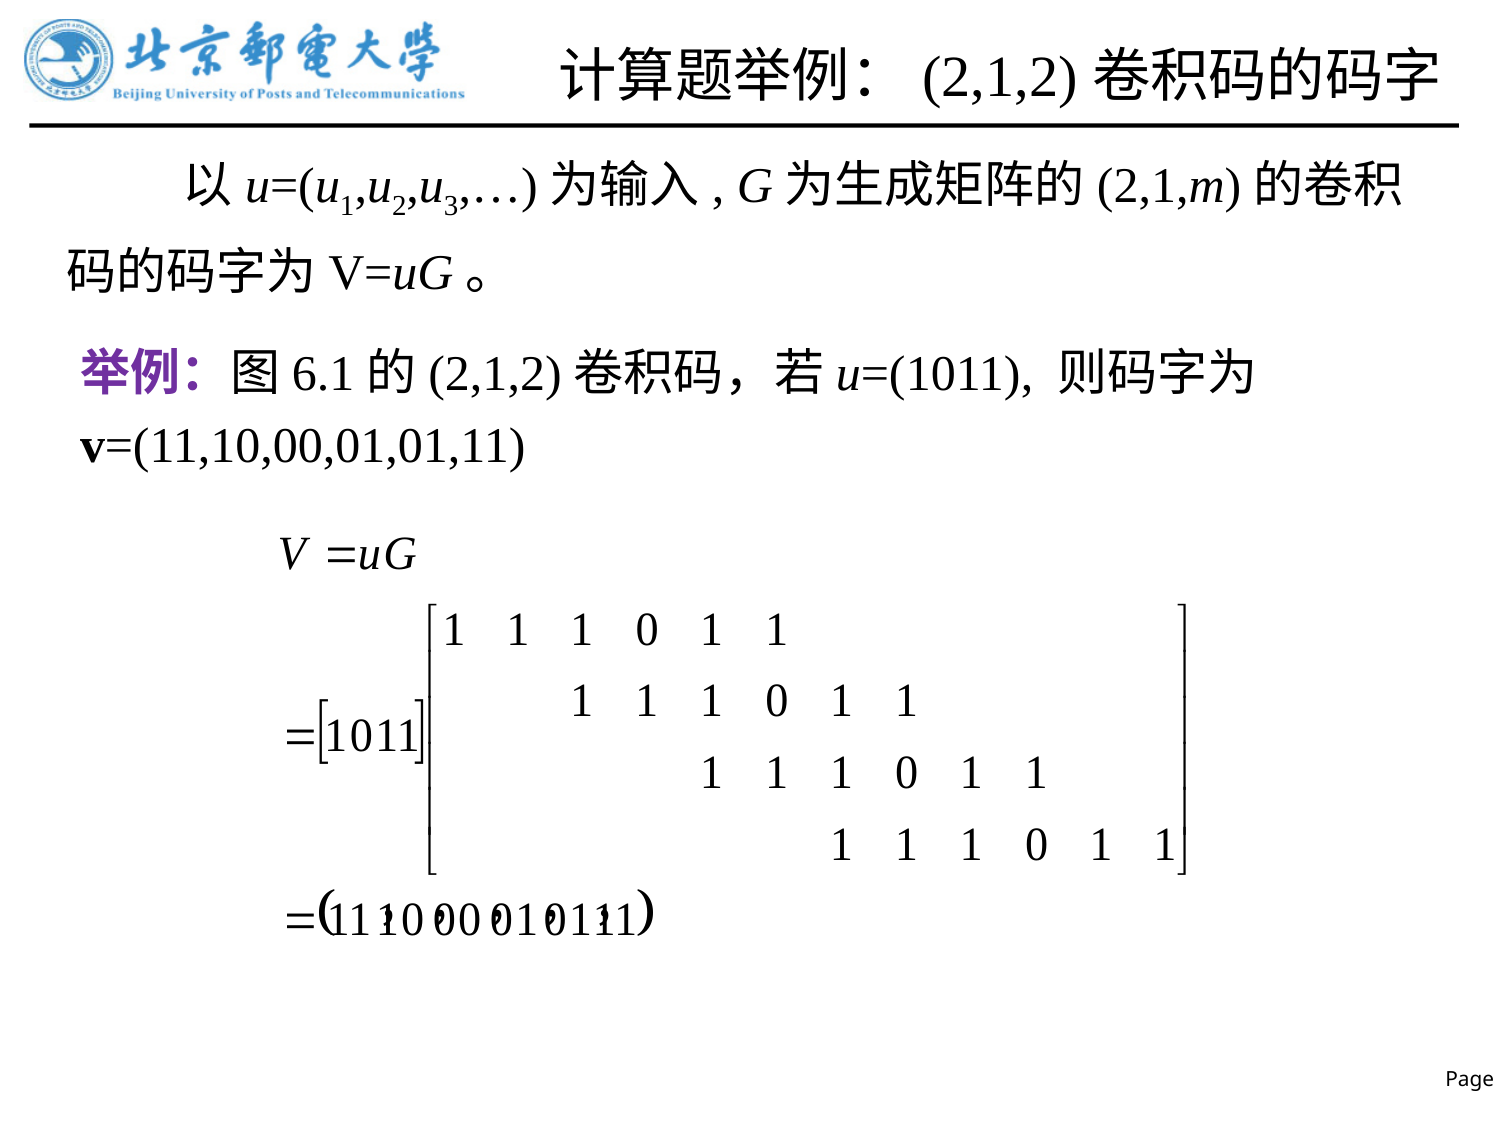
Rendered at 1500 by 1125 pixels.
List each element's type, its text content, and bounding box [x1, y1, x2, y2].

text_box 以u=(u1,u2,u3,…)为输入, G为生成矩阵的(2,1,m)的卷积码的码字为V=uG。 [51, 125, 1427, 307]
text_box 举例：图6.1的(2,1,2)卷积码，若u=(1011), 则码字为v=(11,10,00,01,01,11) [65, 320, 1377, 480]
picture [23, 19, 467, 102]
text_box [274, 524, 1205, 955]
title 计算题举例：(2,1,2)卷积码的码字 [529, 16, 1457, 130]
